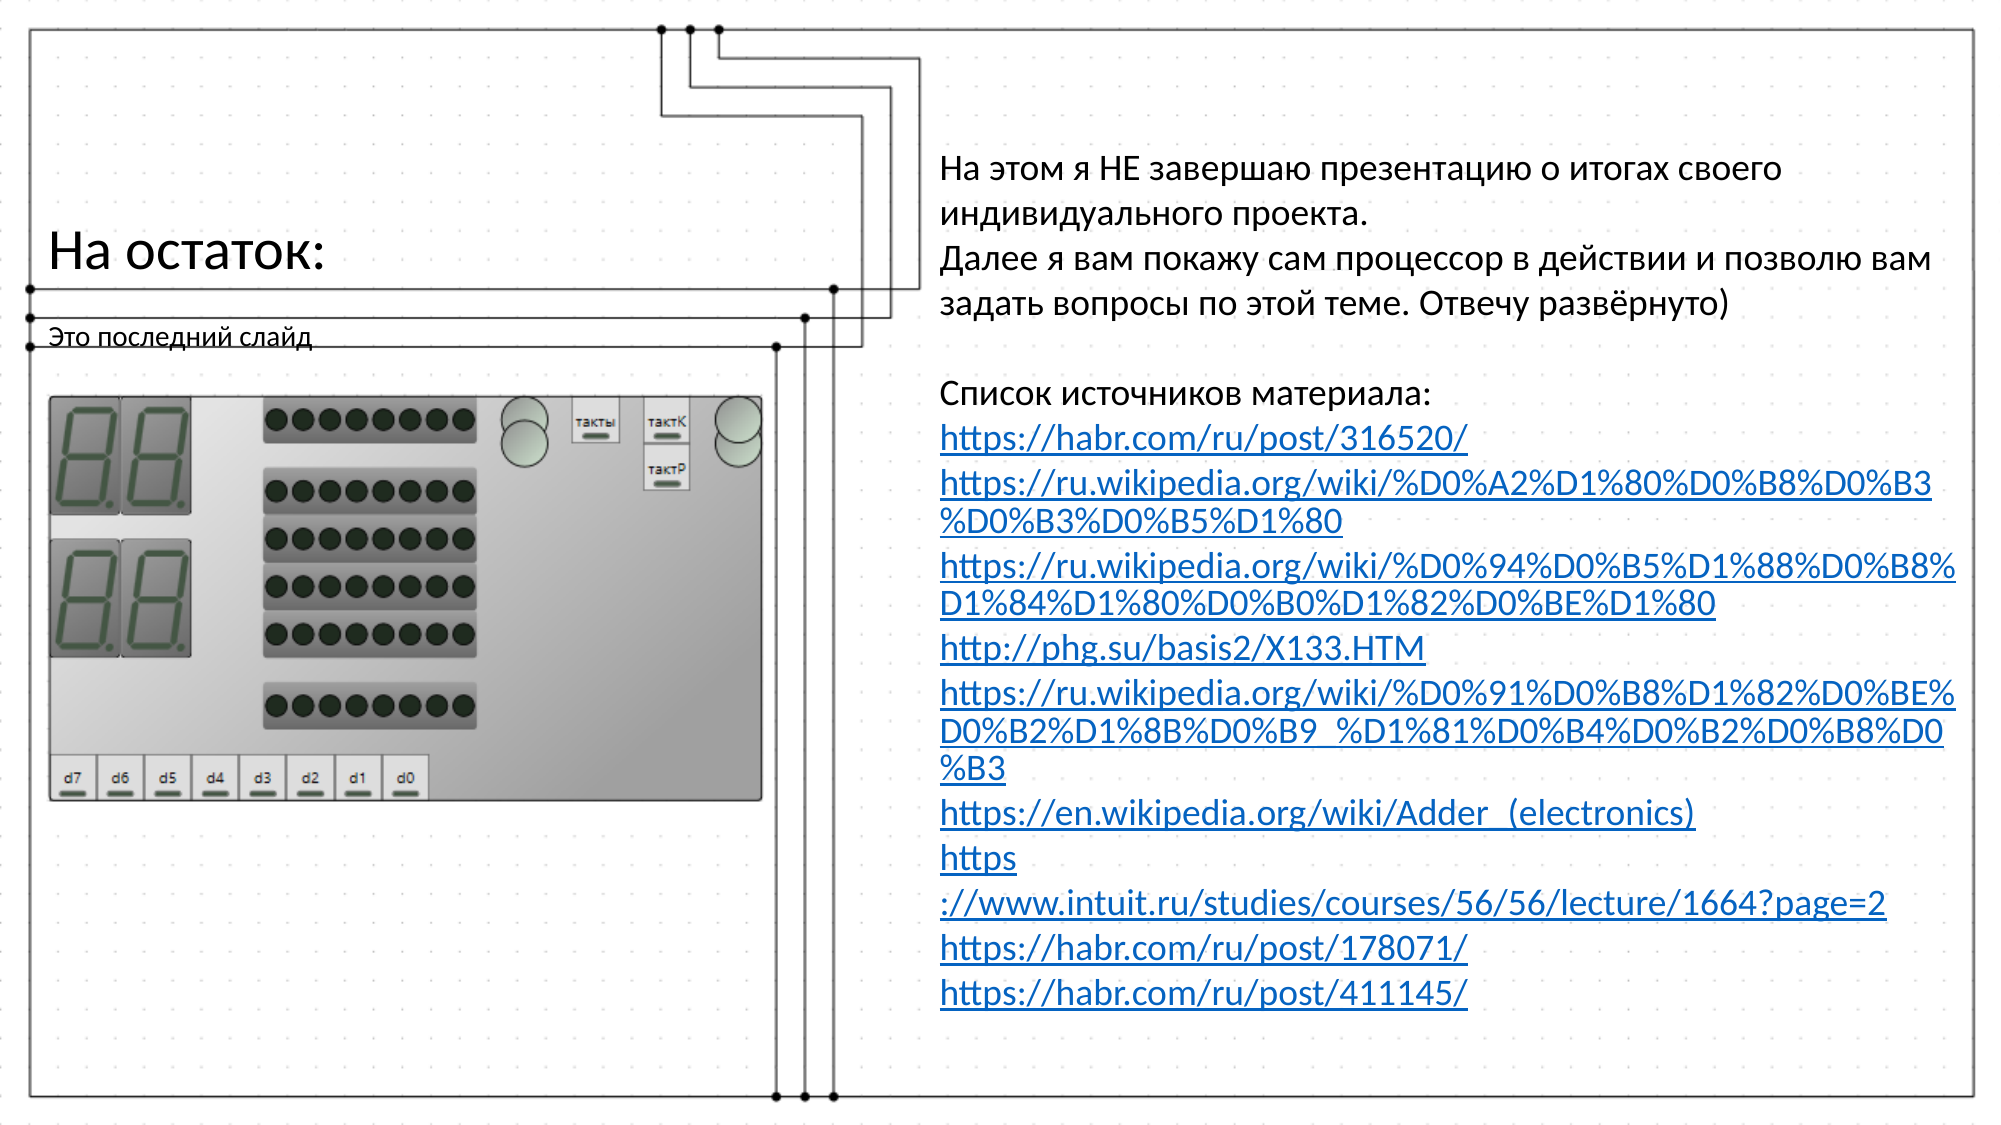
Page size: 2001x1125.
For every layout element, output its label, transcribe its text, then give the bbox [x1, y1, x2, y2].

text_box Это последний слайд [33, 310, 791, 360]
text_box На этом я НЕ завершаю презентацию о итогах своего индивидуального проекта. Далее я вам покажу сам процессор в действии и позволю вам задать вопросы по этой теме. Отвечу развёрнуто) Список источников материала: https://habr.com/ru/post/316520/ https://ru.wikipedia.org/wiki/%D0%A2%D1%80%D0%B8%D0%B3%D0%B3%D0%B5%D1%80 https://ru.wikipedia.org/wiki/%D0%94%D0%B5%D1%88%D0%B8%D1%84%D1%80%D0%B0%D1%82%D0%BE%D1%80 http://phg.su/basis2/X133.HTM https://ru.wikipedia.org/wiki/%D0%91%D0%B8%D1%82%D0%BE%D0%B2%D1%8B%D0%B9_%D1%81%D0%B4%D0%B2%D0%B8%D0%B3 https://en.wikipedia.org/wiki/Adder_(electronics) https://www.intuit.ru/studies/courses/56/56/lecture/1664?page=2 https://habr.com/ru/post/178071/ https://habr.com/ru/post/411145/ [924, 135, 1973, 961]
picture [0, 0, 2001, 1125]
text_box [857, 60, 1973, 121]
text_box На остаток: [33, 204, 858, 289]
